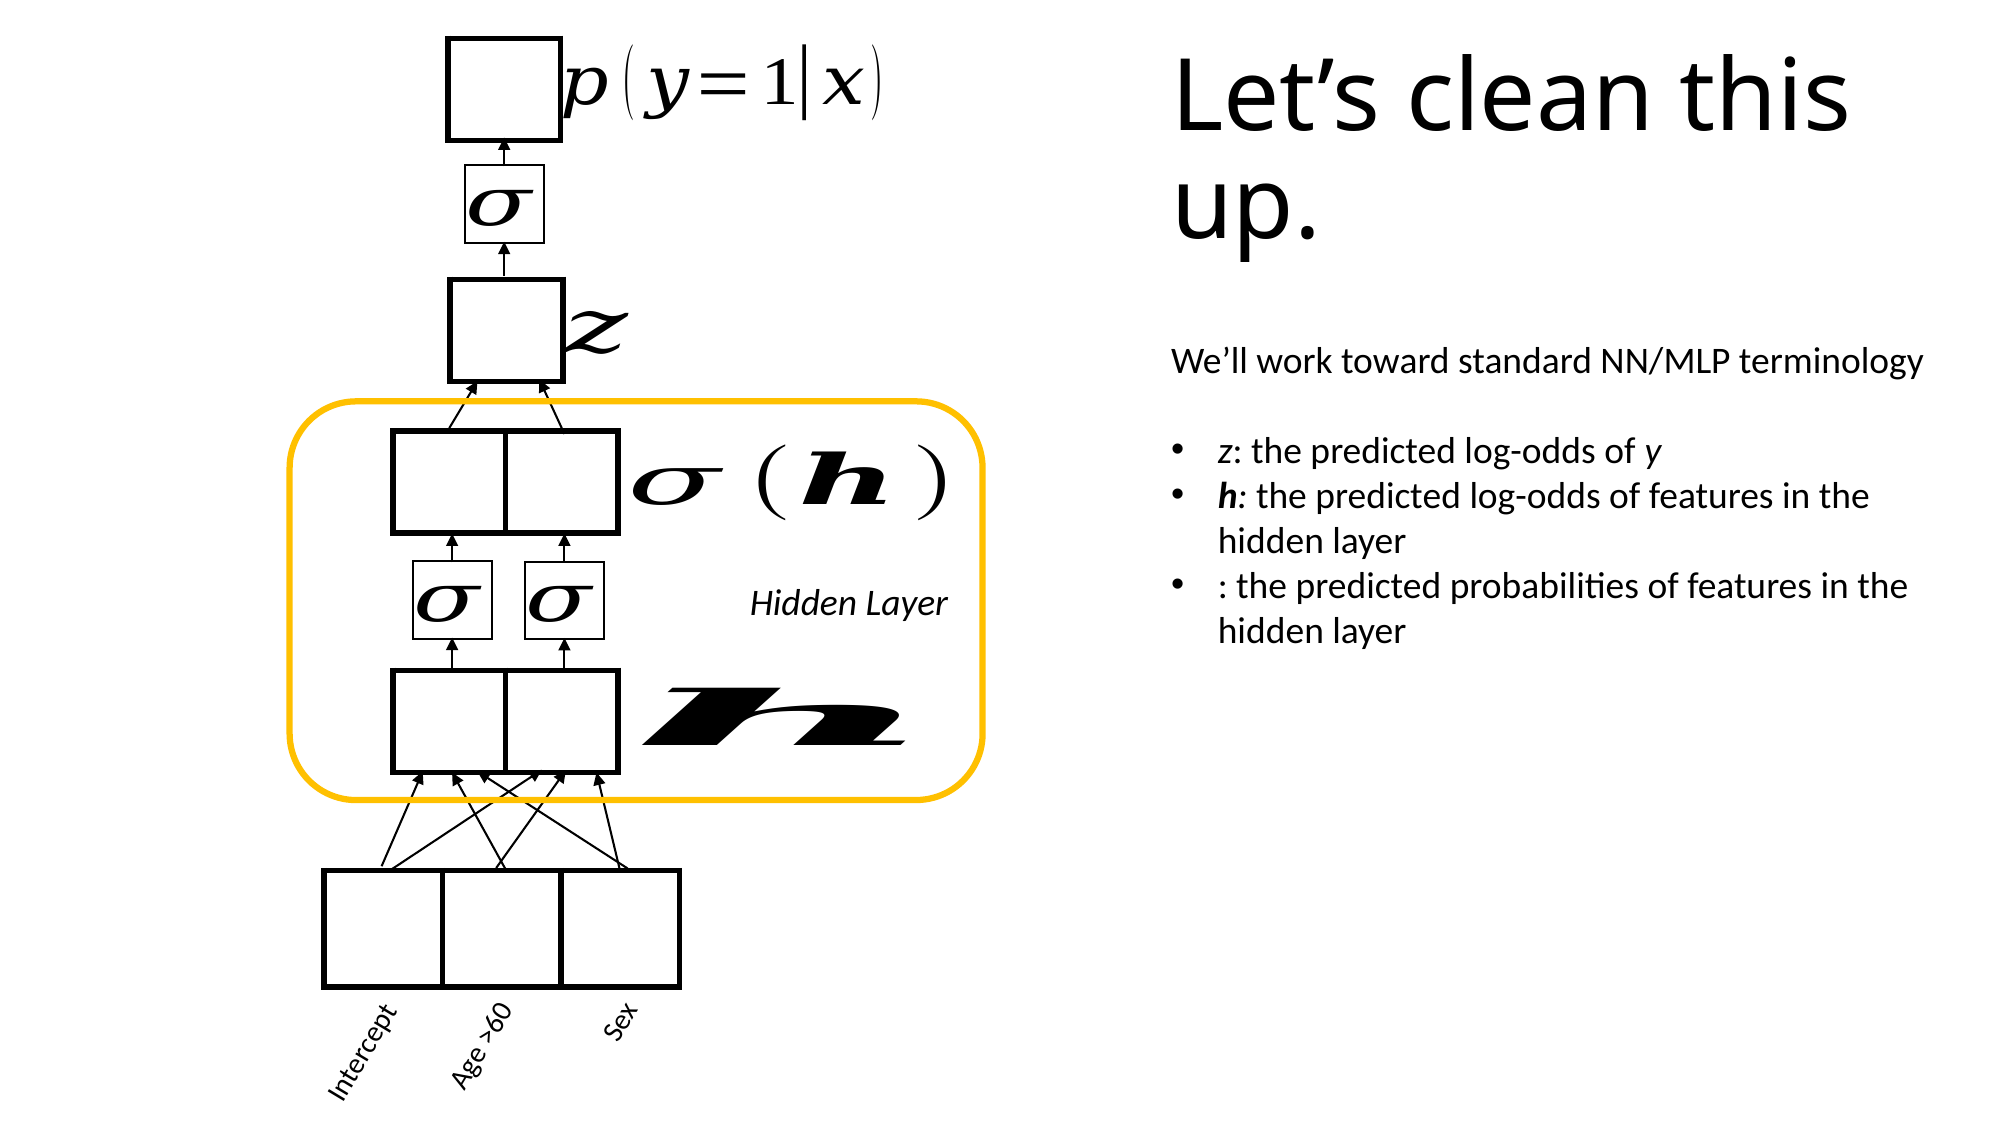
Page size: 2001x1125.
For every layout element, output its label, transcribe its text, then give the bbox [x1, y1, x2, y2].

text_box Age >60 [401, 978, 533, 1125]
text_box Intercept [286, 979, 417, 1125]
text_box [542, 771, 628, 869]
text_box Sex [526, 977, 658, 1125]
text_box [542, 770, 566, 868]
table_header [453, 282, 560, 379]
title Let’s clean this up. [1156, 48, 1949, 256]
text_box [596, 772, 621, 872]
table_header [451, 41, 558, 138]
text_box Hidden Layer [288, 400, 984, 802]
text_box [539, 379, 565, 434]
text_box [449, 381, 478, 429]
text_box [381, 771, 390, 867]
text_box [390, 769, 542, 870]
